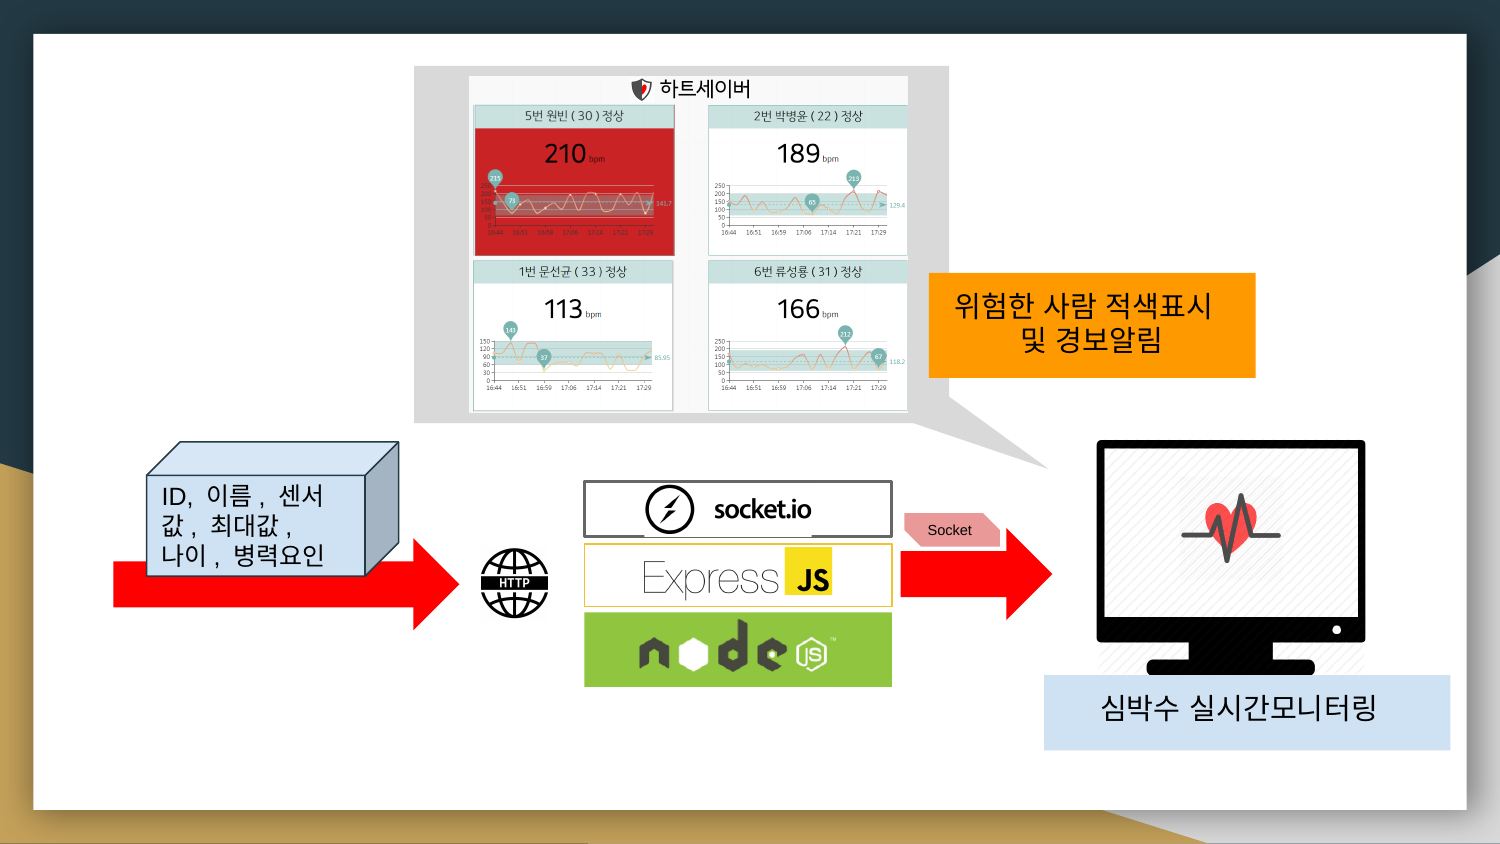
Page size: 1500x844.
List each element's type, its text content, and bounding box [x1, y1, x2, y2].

picture [643, 546, 833, 602]
text_box [414, 65, 950, 424]
text_box 심박수 실시간모니터링 [1044, 675, 1451, 751]
text_box [584, 481, 892, 537]
text_box 위험한 사람 적색표시 및 경보알림 [928, 272, 1256, 378]
text_box [815, 543, 892, 607]
text_box [584, 543, 642, 607]
picture [468, 76, 909, 413]
picture [584, 612, 893, 688]
text_box [915, 397, 1049, 470]
picture [480, 546, 549, 623]
text_box [113, 538, 460, 631]
picture [643, 483, 812, 537]
text_box Socket [904, 513, 1000, 547]
picture [1096, 439, 1366, 676]
text_box ID, 이름, 센서값, 최대값, 나이, 병력요인 [146, 441, 399, 577]
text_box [1178, 475, 1284, 581]
text_box [900, 528, 1053, 621]
